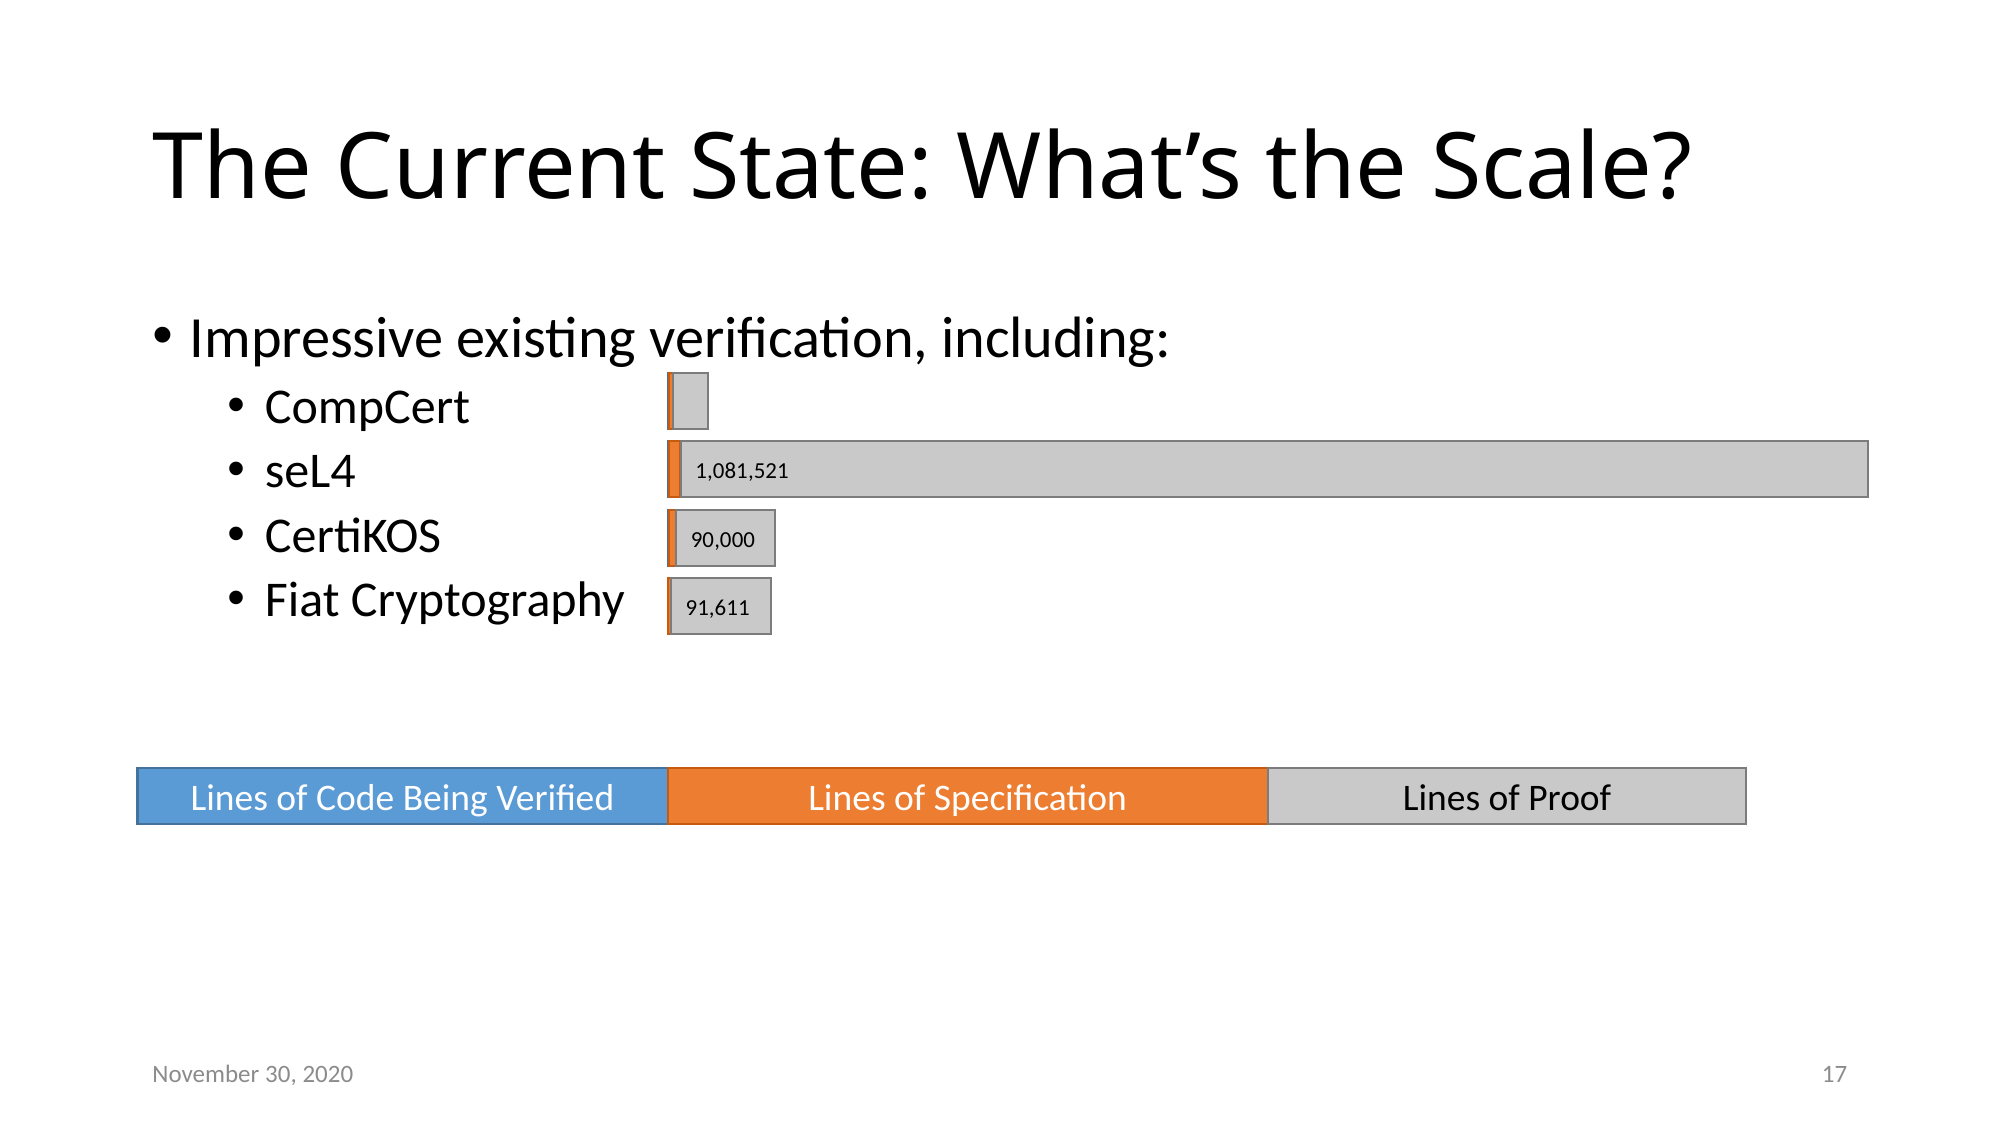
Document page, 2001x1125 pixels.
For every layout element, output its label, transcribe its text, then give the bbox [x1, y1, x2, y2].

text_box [667, 372, 1868, 635]
text_box Lines of Specification [667, 767, 1267, 825]
text_box Lines of Proof [1267, 767, 1747, 825]
title The Current State: What’s the Scale? [137, 59, 1863, 278]
text_box Lines of Code Being Verified [136, 767, 667, 825]
list Impressive existing verification, including: CompCert seL4 CertiKOS Fiat Cryptography [137, 299, 1863, 1014]
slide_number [137, 1042, 588, 1103]
slide_number 17 [1412, 1042, 1863, 1103]
